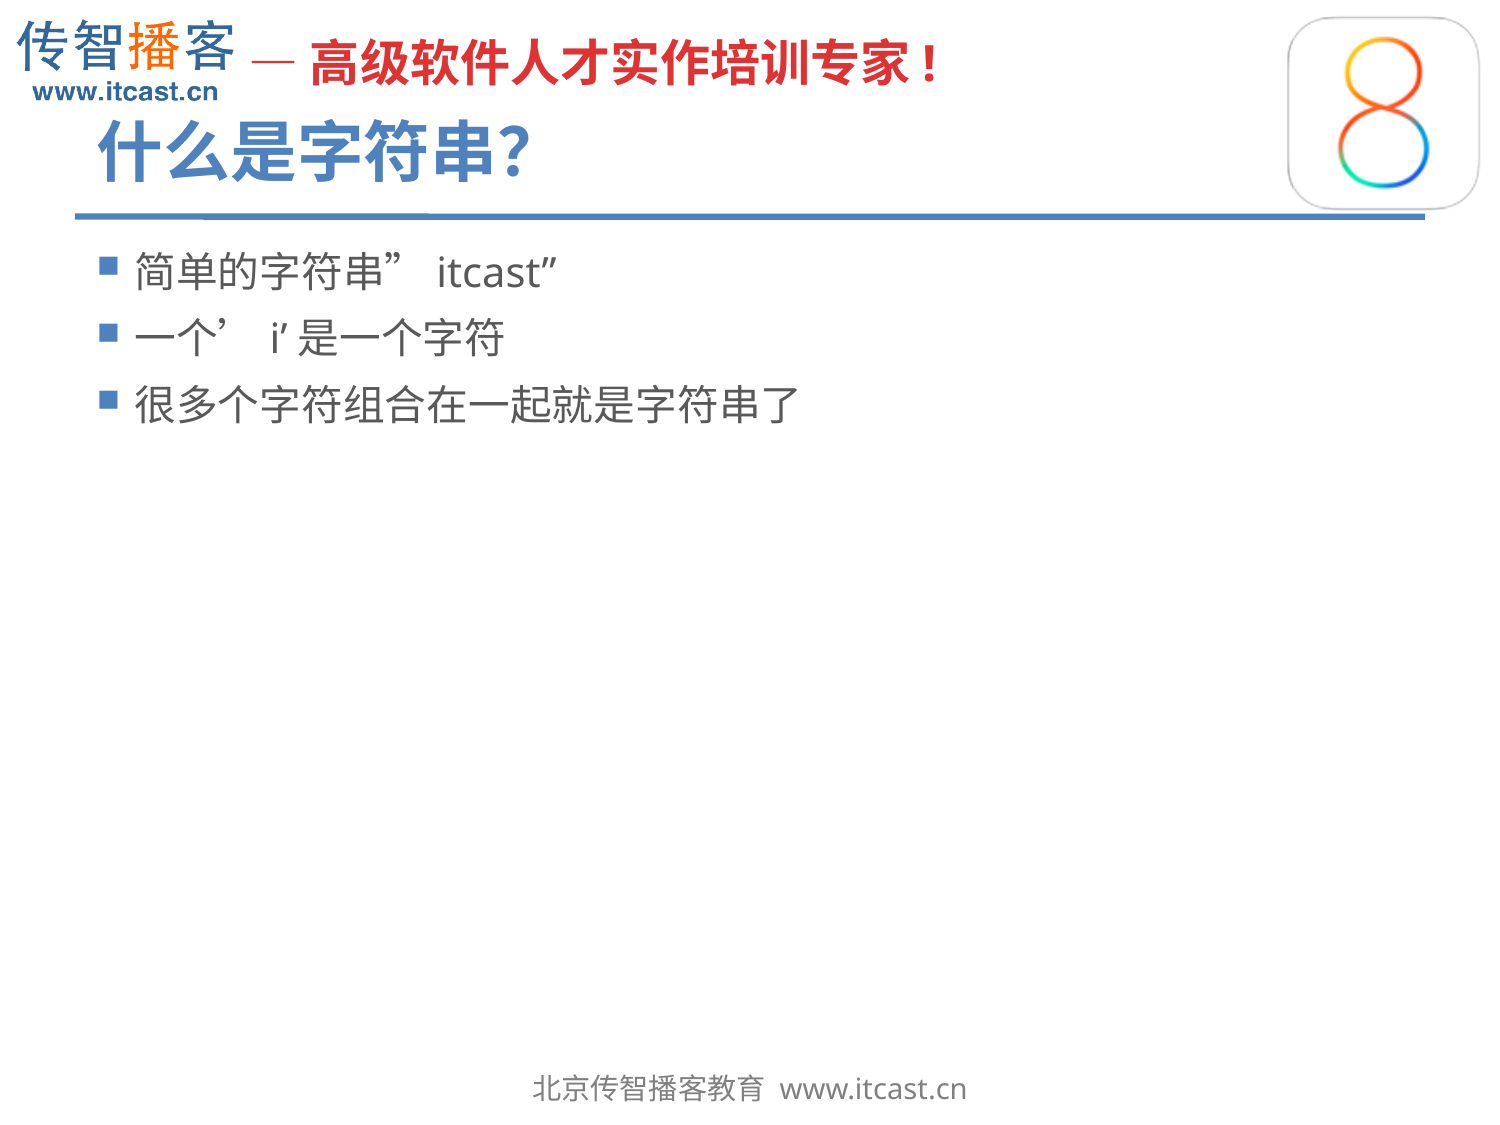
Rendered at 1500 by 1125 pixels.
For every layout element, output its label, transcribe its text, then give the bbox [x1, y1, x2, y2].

picture [16, 19, 234, 101]
list 简单的字符串”itcast” 一个’i’是一个字符 很多个字符组合在一起就是字符串了 [81, 237, 1416, 1005]
picture [1270, 0, 1497, 227]
title 什么是字符串？ [81, 102, 1416, 237]
